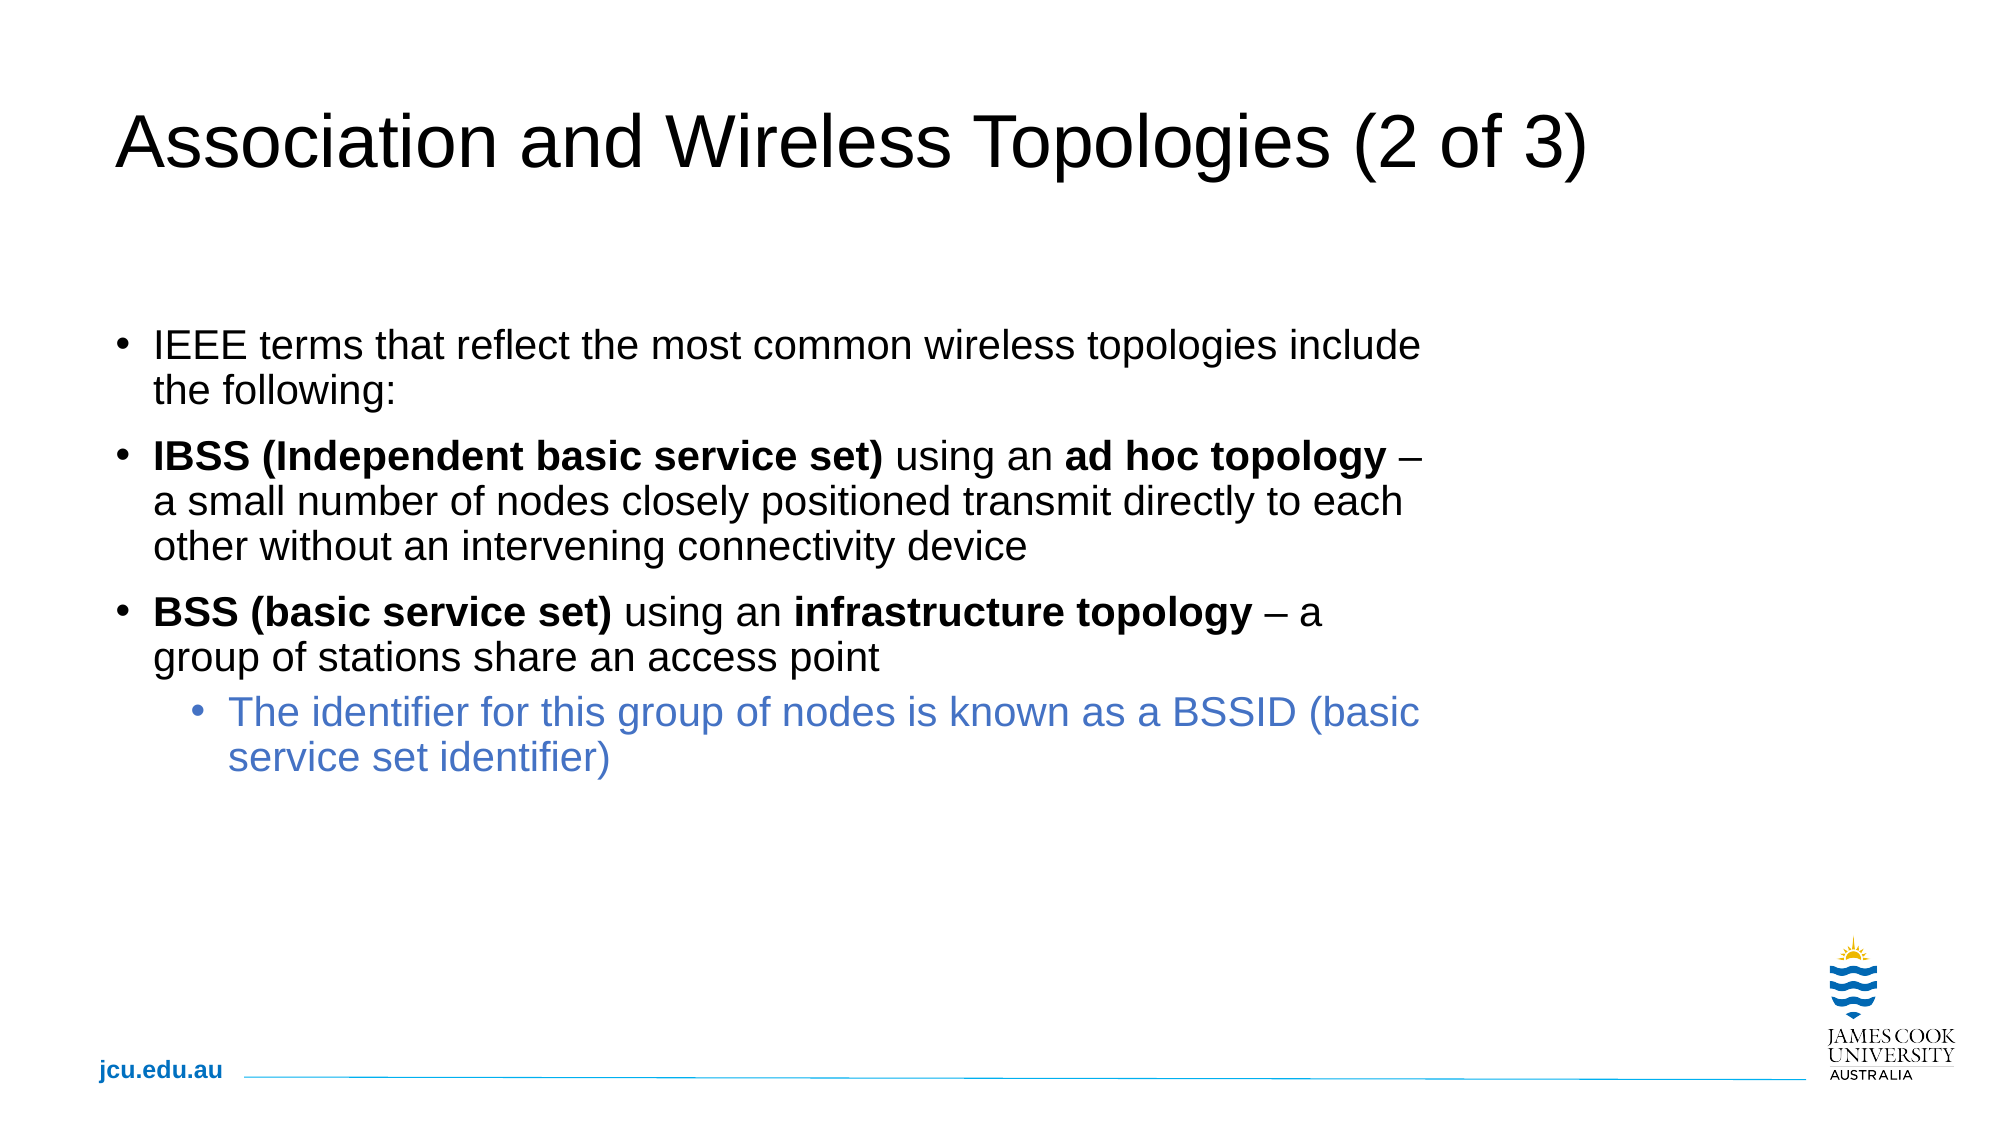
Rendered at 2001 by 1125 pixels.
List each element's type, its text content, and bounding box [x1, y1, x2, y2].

picture [1827, 934, 1956, 1080]
title Association and Wireless Topologies (2 of 3) [100, 95, 1863, 278]
list IEEE terms that reflect the most common wireless topologies include the following: IBSS (Independent basic service set) using an ad hoc topology – a small number of nodes closely positioned transmit directly to each other without an intervening connectivity device BSS (basic service set) using an infrastructure topology – a group of stations share an access point The identifier for this group of nodes is known as a BSSID (basic service set identifier) [100, 315, 1446, 1014]
